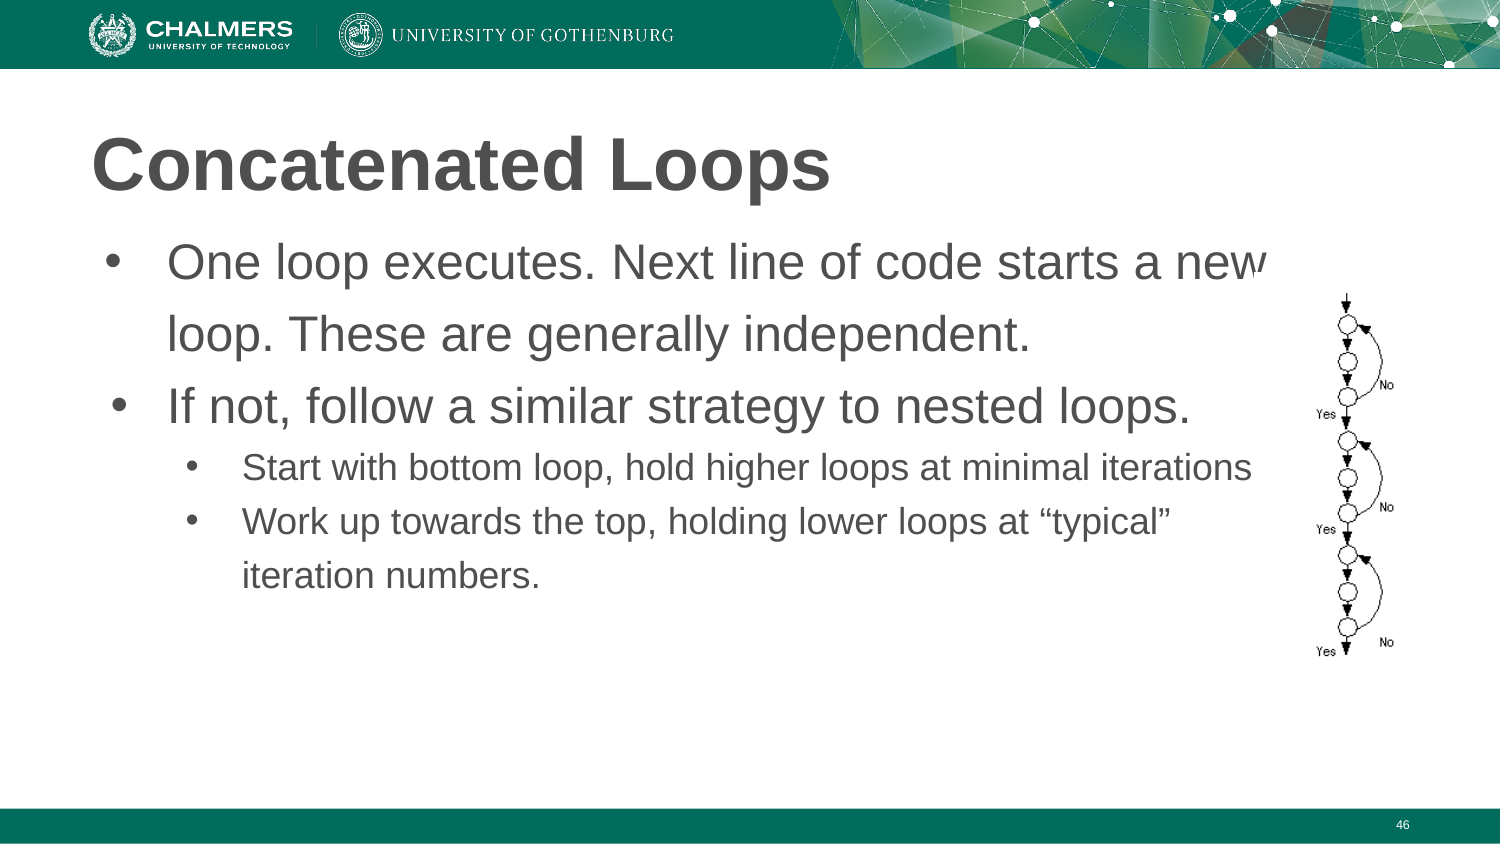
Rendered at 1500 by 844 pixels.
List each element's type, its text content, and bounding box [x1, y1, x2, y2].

picture [64, 0, 696, 85]
picture [759, 0, 1500, 68]
title Concatenated Loops [76, 100, 1425, 211]
slide_number ‹#› [1074, 809, 1425, 844]
list One loop executes. Next line of code starts a new loop. These are generally independent. If not, follow a similar strategy to nested loops. Start with bottom loop, hold higher loops at minimal iterations. Work up towards the top, holding lower loops at “typical” iteration numbers. [76, 210, 1309, 782]
picture [1254, 272, 1436, 682]
